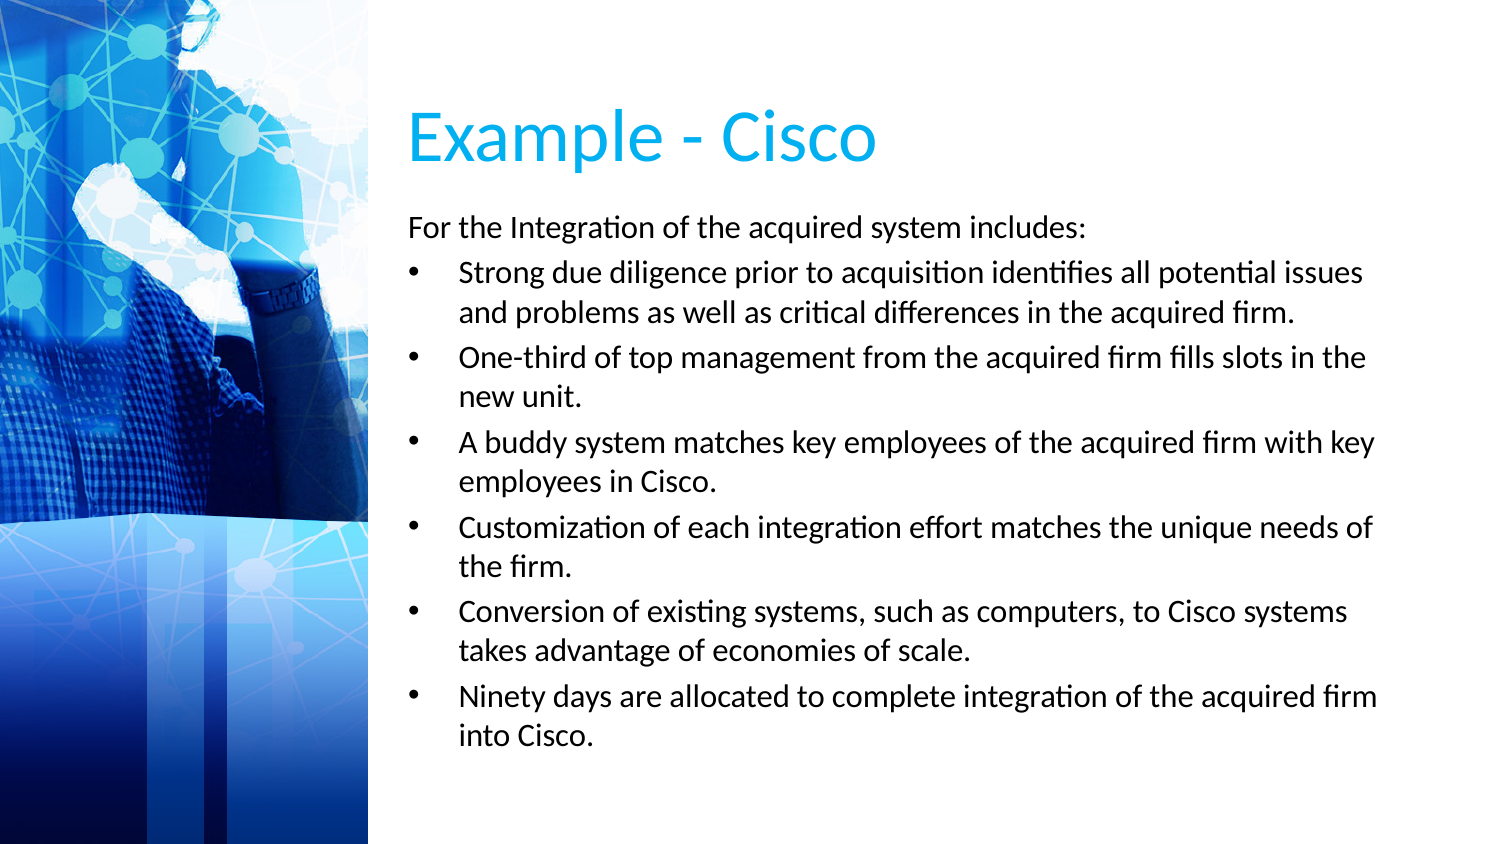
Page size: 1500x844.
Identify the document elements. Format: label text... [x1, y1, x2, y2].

title Example - Cisco [392, 71, 1429, 191]
picture [0, 0, 1500, 844]
list For the Integration of the acquired system includes: Strong due diligence prior to acquisition identifies all potential issues and problems as well as critical differences in the acquired firm. One-third of top management from the acquired firm fills slots in the new unit. A buddy system matches key employees of the acquired firm with key employees in Cisco. Customization of each integration effort matches the unique needs of the firm. Conversion of existing systems, such as computers, to Cisco systems takes advantage of economies of scale. Ninety days are allocated to complete integration of the acquired firm into Cisco. [393, 198, 1425, 774]
